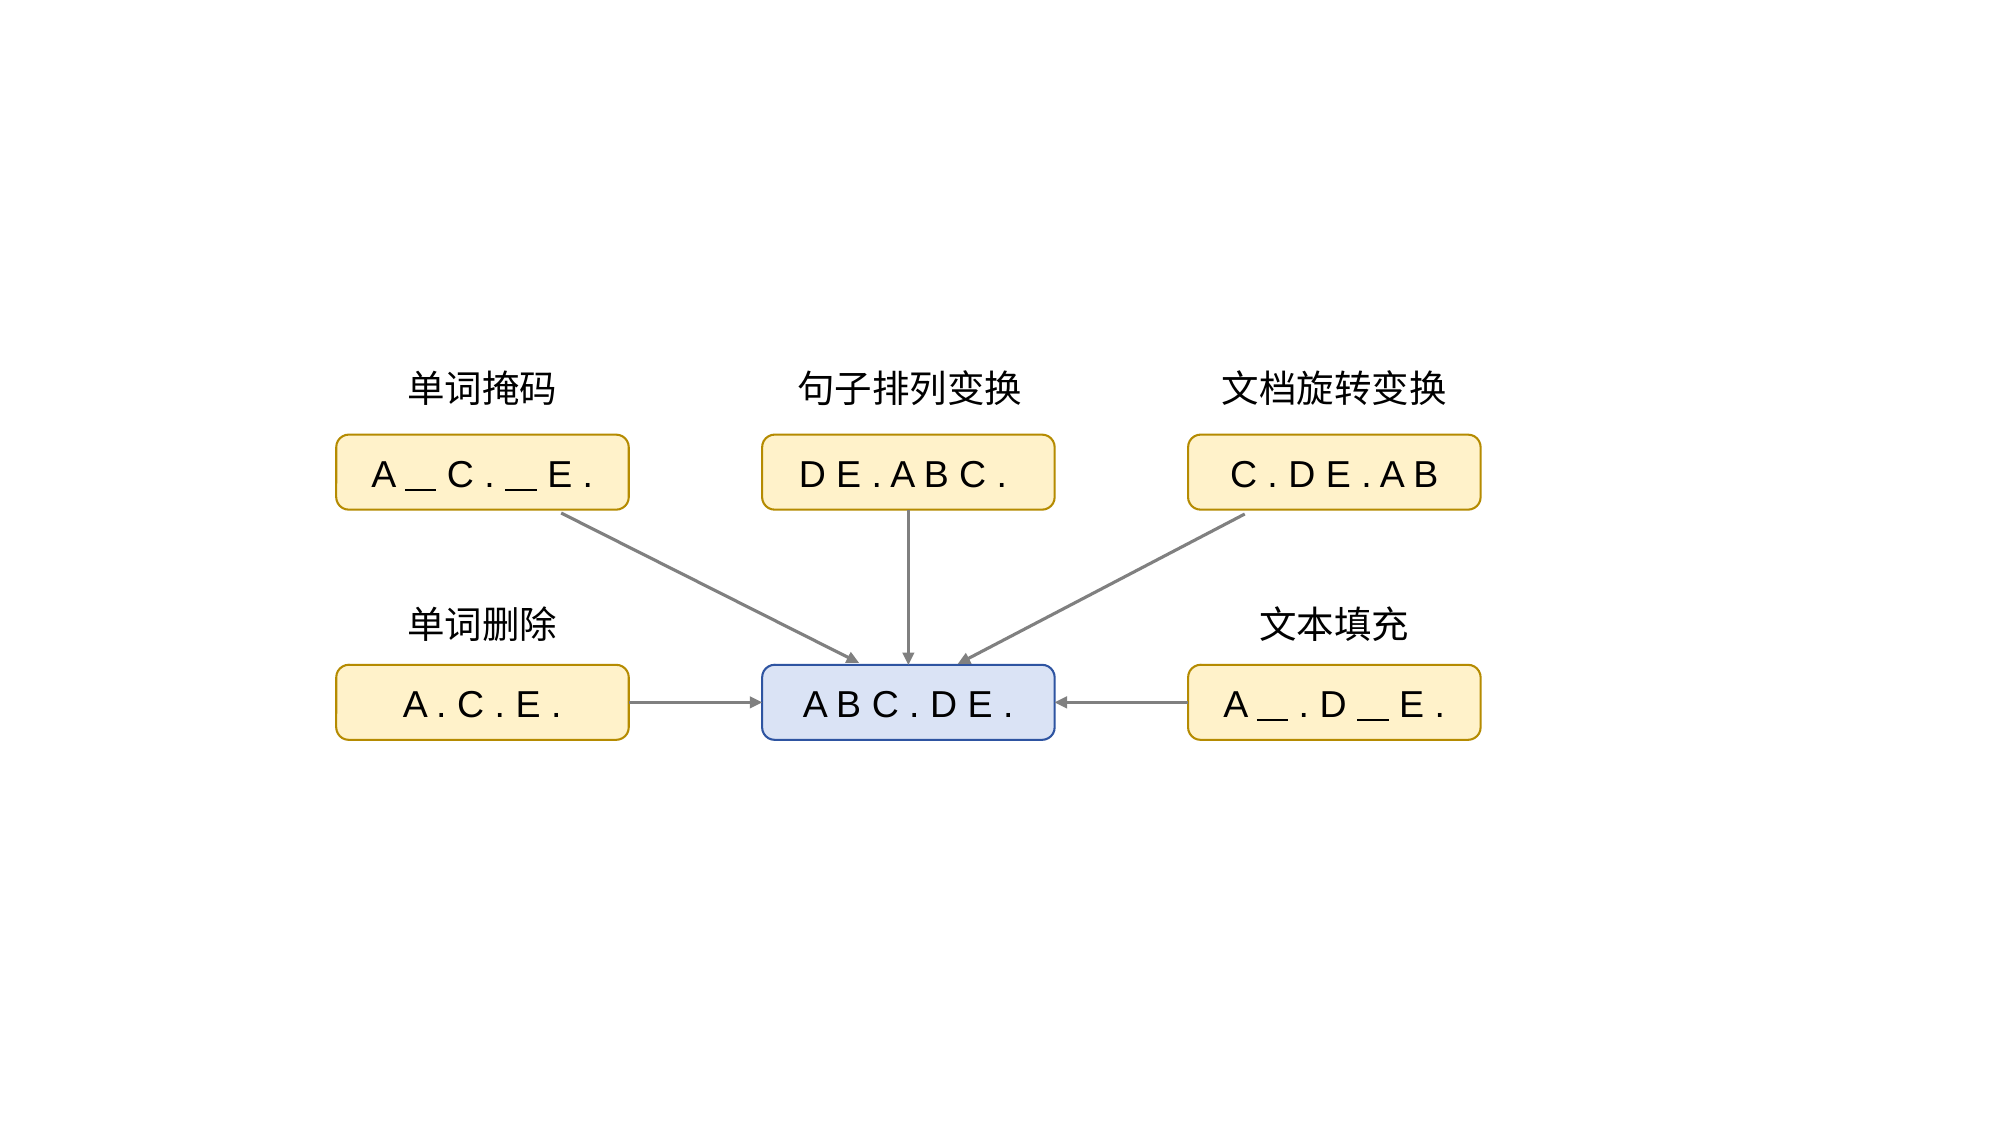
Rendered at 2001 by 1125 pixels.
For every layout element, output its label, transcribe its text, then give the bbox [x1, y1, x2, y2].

text_box A . D E . [1187, 663, 1482, 741]
text_box 句子排列变换 [777, 357, 1042, 418]
text_box D E . A B C . [761, 433, 1056, 511]
text_box C . D E . A B [1187, 433, 1482, 511]
text_box A C . E . [335, 433, 630, 511]
text_box A B C . D E . [761, 663, 1056, 741]
text_box 单词掩码 [379, 357, 586, 418]
text_box 文档旋转变换 [1202, 357, 1467, 418]
text_box 文本填充 [1246, 593, 1438, 654]
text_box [957, 513, 1246, 665]
text_box A . C . E . [335, 663, 630, 741]
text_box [560, 512, 860, 664]
text_box 单词删除 [379, 593, 560, 654]
